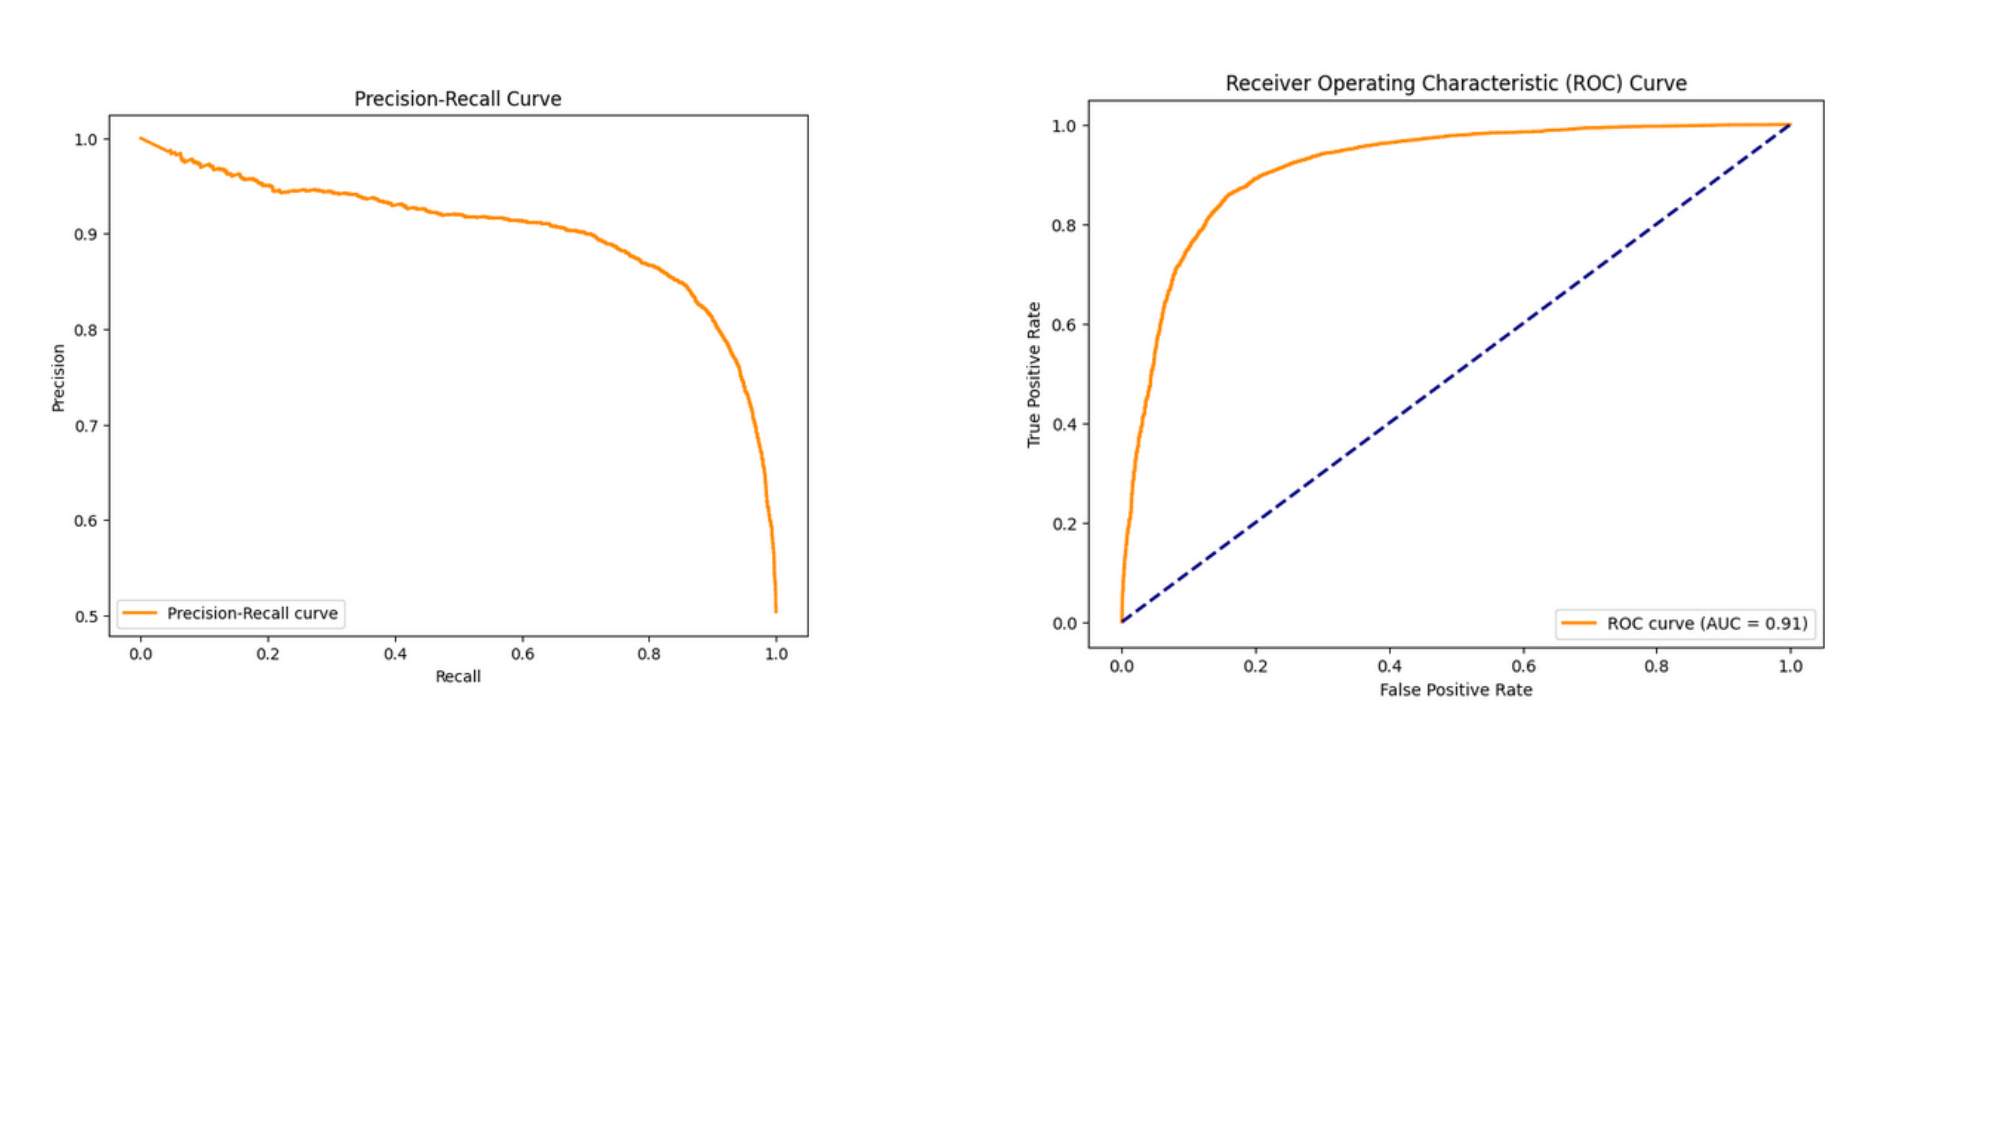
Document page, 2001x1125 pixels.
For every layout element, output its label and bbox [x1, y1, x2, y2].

picture [988, 52, 1865, 722]
picture [22, 79, 902, 700]
